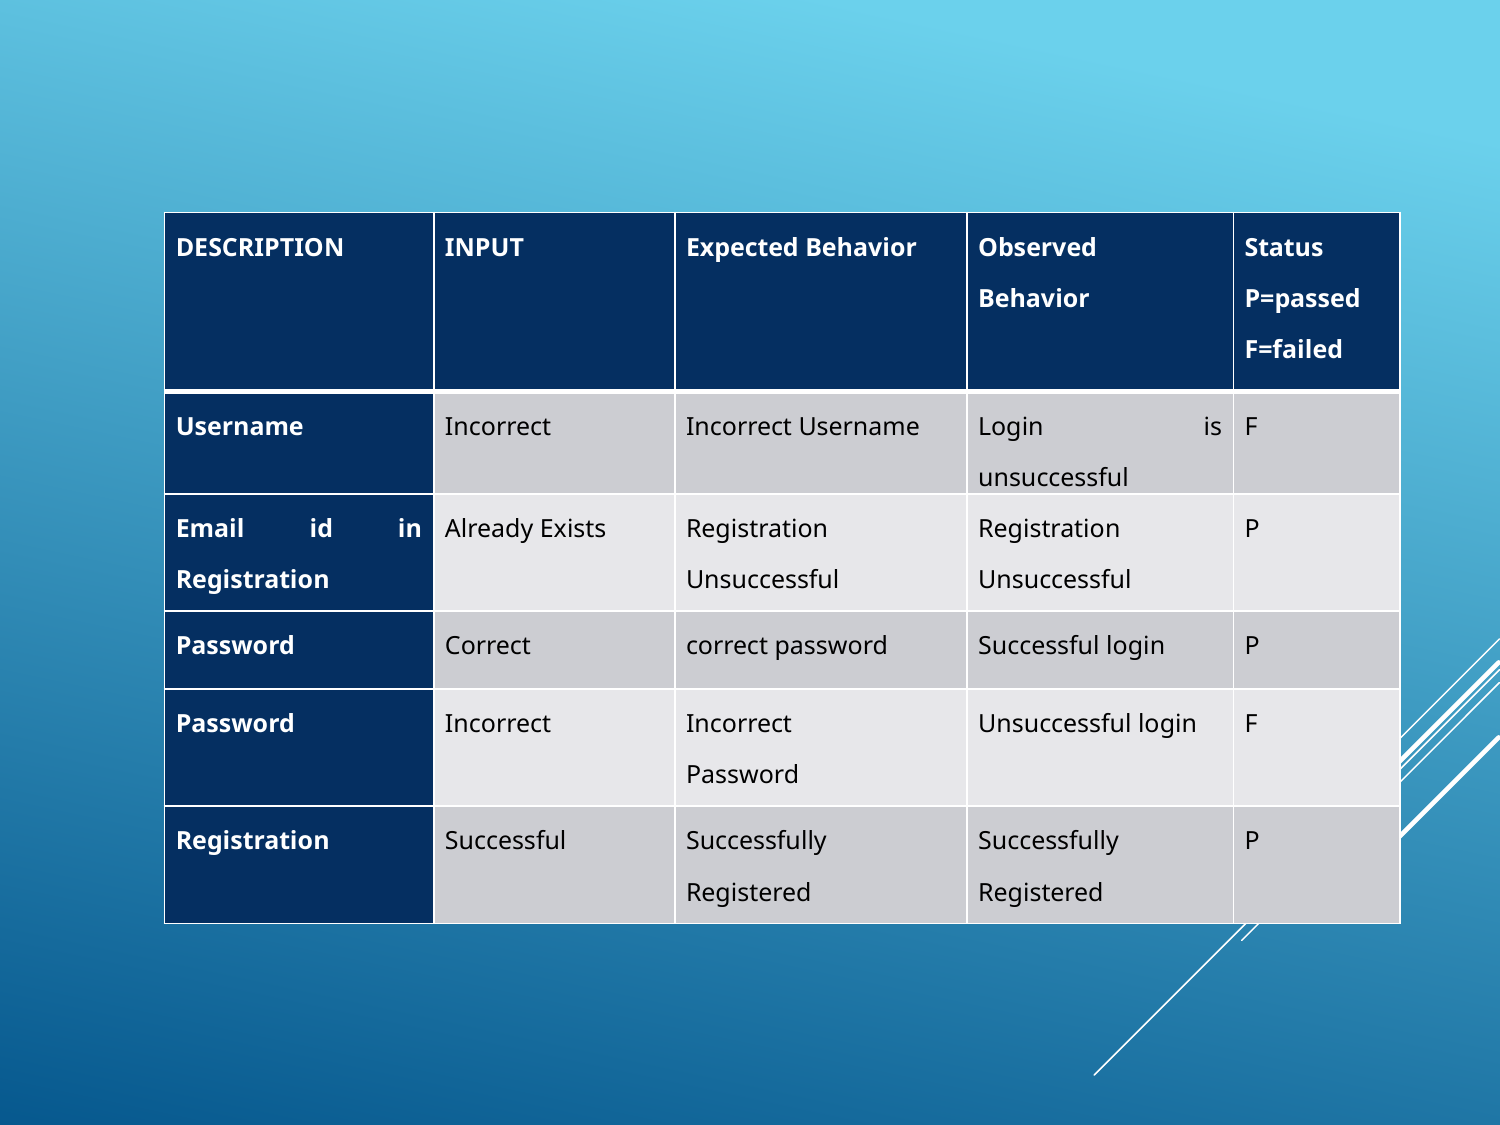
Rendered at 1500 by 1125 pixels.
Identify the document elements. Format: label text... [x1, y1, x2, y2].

table_cell P [1234, 612, 1399, 688]
table_cell Unsuccessful login [968, 690, 1233, 805]
table_cell F [1234, 690, 1399, 805]
table_cell Successful login [968, 612, 1233, 688]
table_cell Login is unsuccessful [968, 394, 1233, 493]
table_header DESCRIPTION [165, 213, 433, 389]
table_cell Registration [165, 807, 433, 923]
table_cell Already Exists [435, 495, 674, 610]
table_cell Username [165, 394, 433, 493]
table_cell Registration Unsuccessful [676, 495, 966, 610]
table_cell F [1234, 394, 1399, 493]
table_cell Correct [435, 612, 674, 688]
table_header Status P=passed F=failed [1234, 213, 1399, 389]
table_cell Password [165, 690, 433, 805]
table_cell Incorrect [435, 690, 674, 805]
table_cell Incorrect [435, 394, 674, 493]
table_header Observed Behavior [968, 213, 1233, 389]
table_cell correct password [676, 612, 966, 688]
table_cell Incorrect Password [676, 690, 966, 805]
table_cell P [1234, 807, 1399, 923]
table_cell Email id in Registration [165, 495, 433, 610]
table_cell Registration Unsuccessful [968, 495, 1233, 610]
table_cell Successfully Registered [968, 807, 1233, 923]
table_cell Incorrect Username [676, 394, 966, 493]
table_header Expected Behavior [676, 213, 966, 389]
table_cell Successfully Registered [676, 807, 966, 923]
table_cell P [1234, 495, 1399, 610]
table_header INPUT [435, 213, 674, 389]
table_cell Successful [435, 807, 674, 923]
table_cell Password [165, 612, 433, 688]
